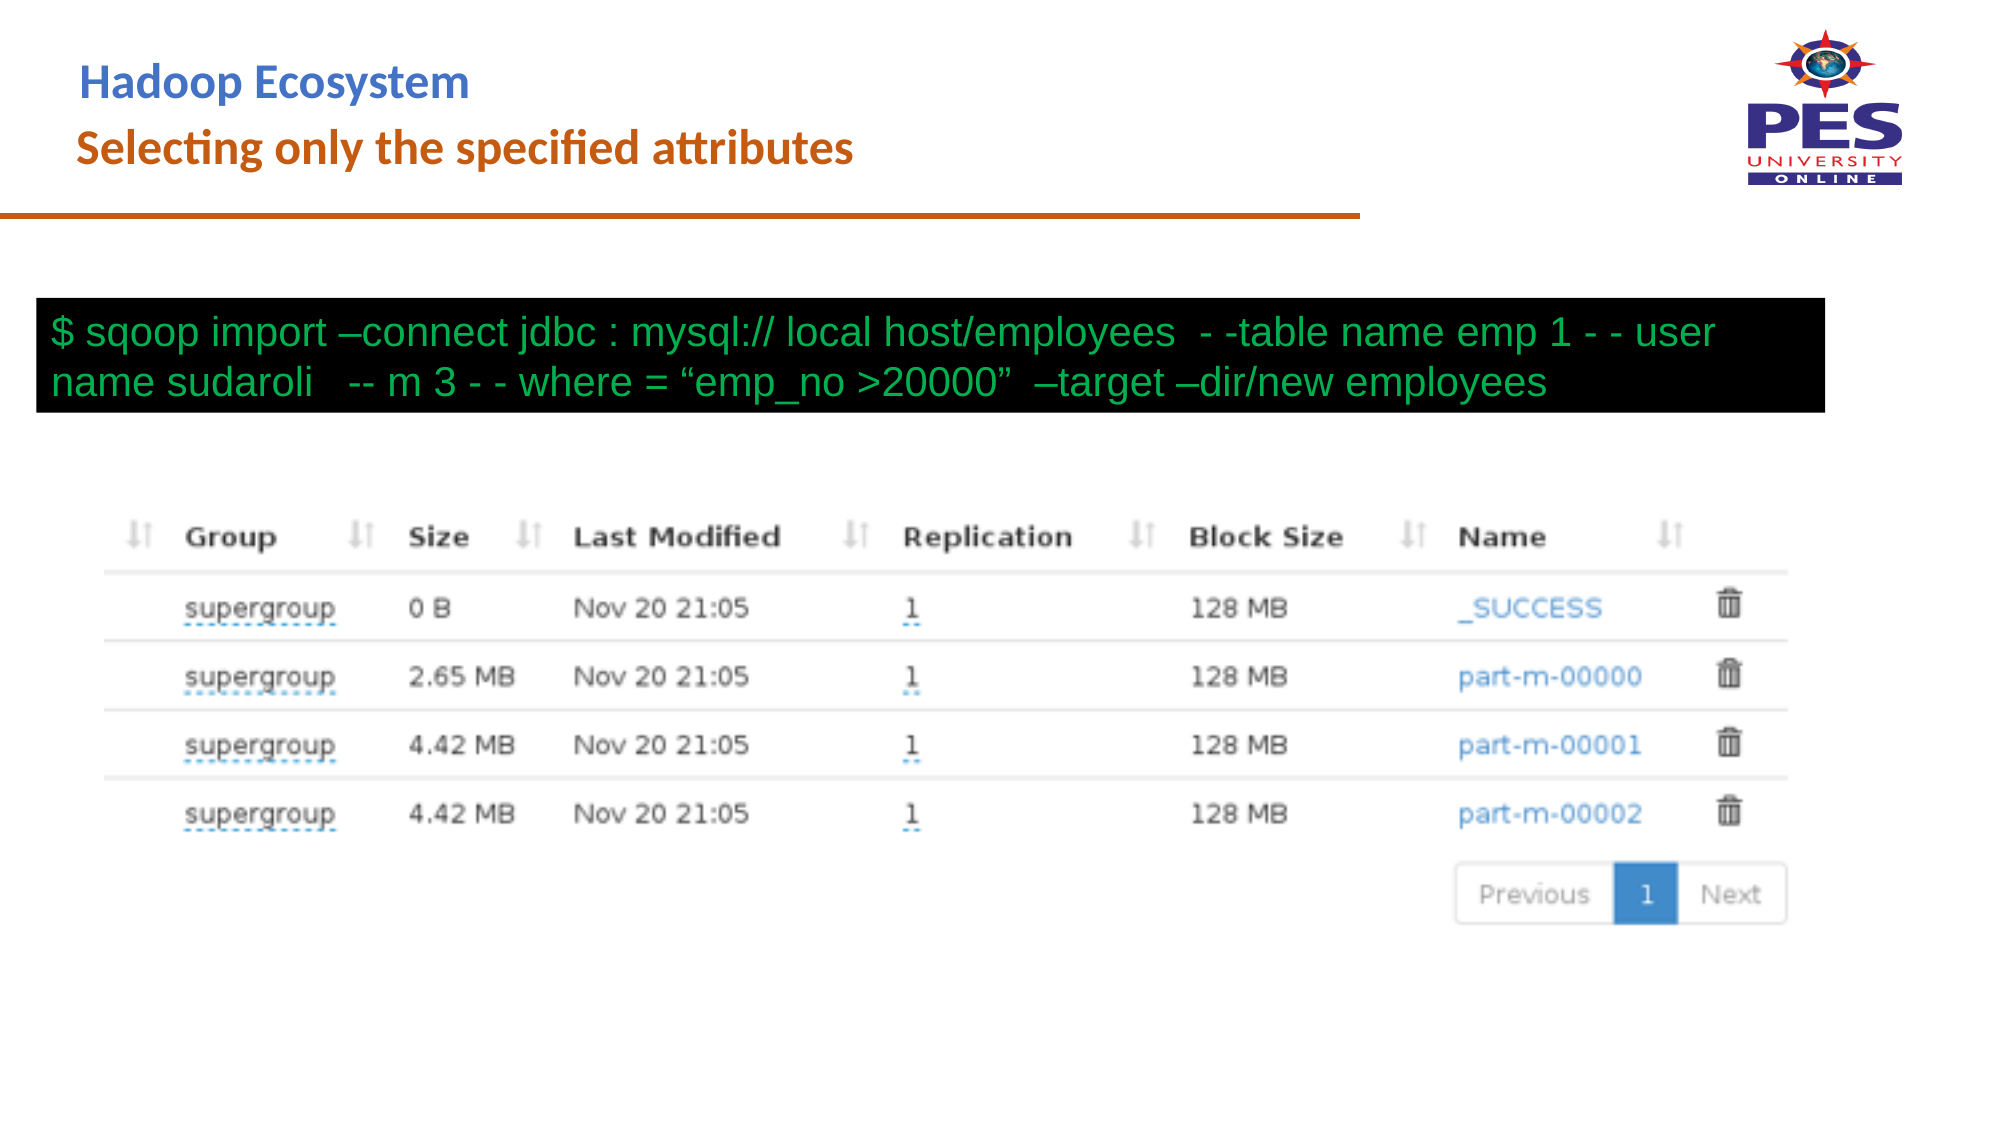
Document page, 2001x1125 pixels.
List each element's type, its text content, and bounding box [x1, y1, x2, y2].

text_box $ sqoop import –connect jdbc : mysql:// local host/employees - -table name emp 1 - - user name sudaroli -- m 3 - - where = “emp_no >20000” –target –dir/new employees [36, 297, 1826, 413]
text_box Selecting only the specified attributes [60, 106, 1374, 182]
picture [1748, 29, 1902, 185]
text_box Hadoop Ecosystem [64, 41, 1295, 117]
picture [104, 496, 1890, 987]
